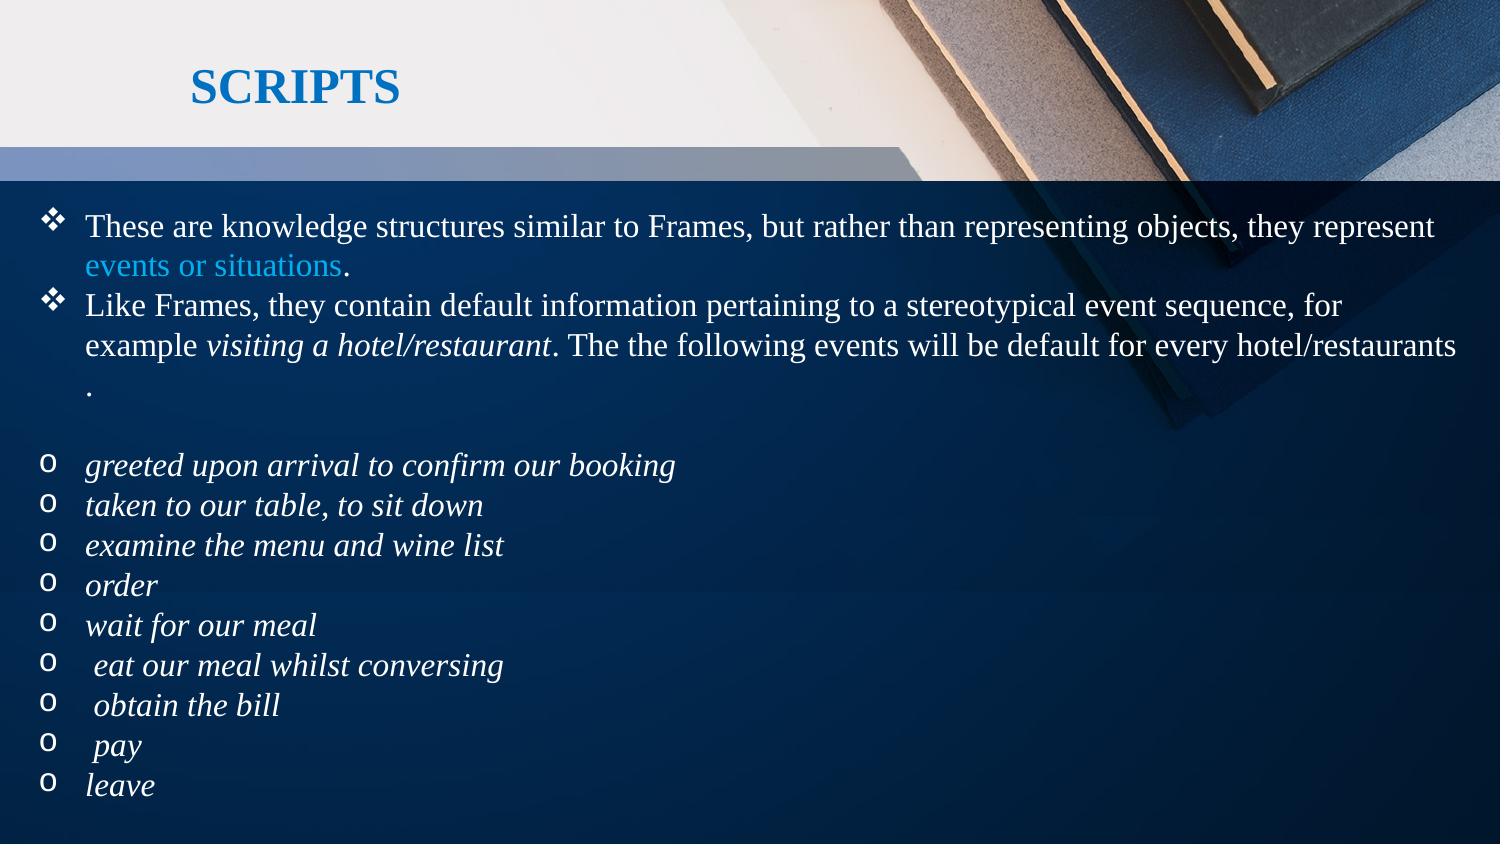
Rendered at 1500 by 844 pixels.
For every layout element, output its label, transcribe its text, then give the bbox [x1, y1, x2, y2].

text_box SCRIPTS [175, 46, 416, 121]
picture [0, 0, 1500, 844]
text_box These are knowledge structures similar to Frames, but rather than representing objects, they represent events or situations. Like Frames, they contain default information pertaining to a stereotypical event sequence, for example visiting a hotel/restaurant. The the following events will be default for every hotel/restaurants . greeted upon arrival to confirm our booking taken to our table, to sit down examine the menu and wine list order wait for our meal eat our meal whilst conversing obtain the bill pay leave [23, 196, 1475, 810]
